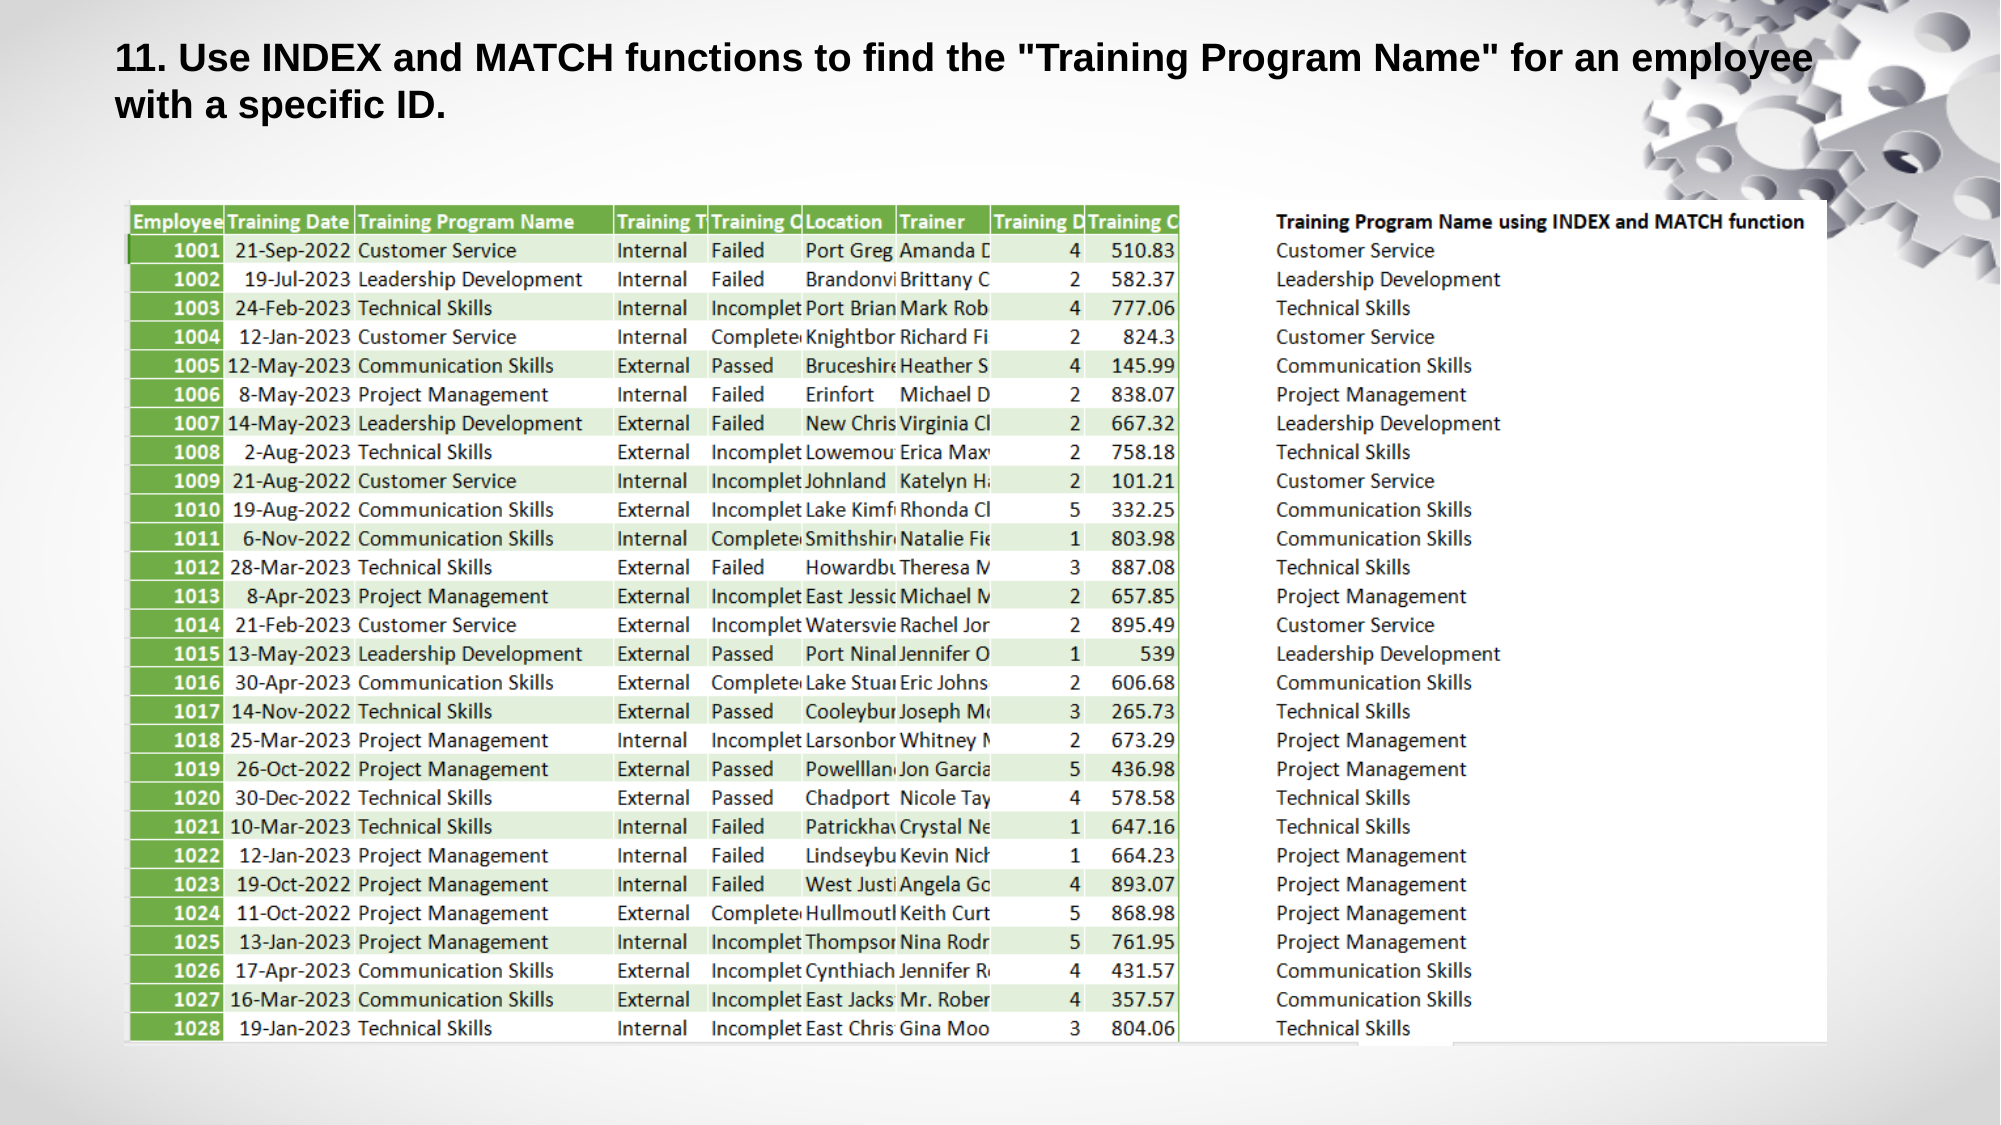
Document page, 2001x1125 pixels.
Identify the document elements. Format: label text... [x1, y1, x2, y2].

picture [0, 0, 2000, 1125]
title 11. Use INDEX and MATCH functions to find the "Training Program Name" for an employee with a specific ID. [99, 30, 1901, 127]
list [124, 200, 1827, 1046]
